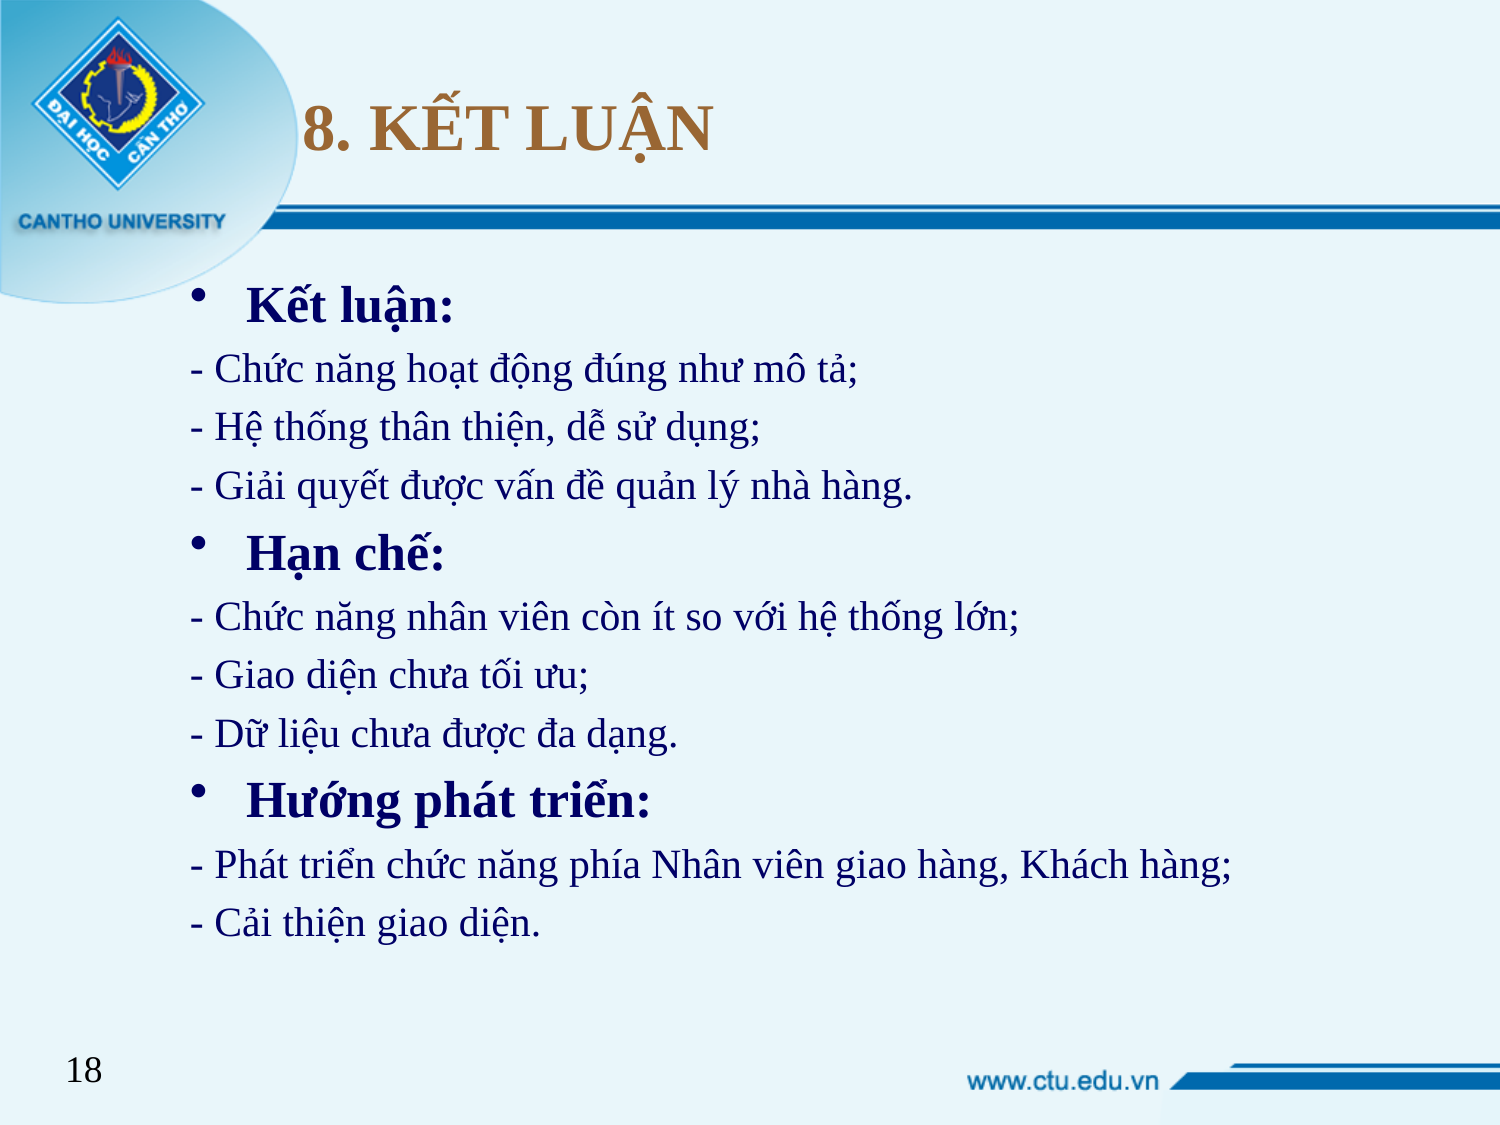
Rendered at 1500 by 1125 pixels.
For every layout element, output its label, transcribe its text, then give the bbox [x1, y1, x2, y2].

text_box 18 [50, 1037, 118, 1098]
picture [0, 0, 1500, 1125]
list Kết luận: - Chức năng hoạt động đúng như mô tả; - Hệ thống thân thiện, dễ sử dụng; - Giải quyết được vấn đề quản lý nhà hàng. Hạn chế: - Chức năng nhân viên còn ít so với hệ thống lớn; - Giao diện chưa tối ưu; - Dữ liệu chưa được đa dạng. Hướng phát triển: - Phát triển chức năng phía Nhân viên giao hàng, Khách hàng; - Cải thiện giao diện. [175, 262, 1288, 1032]
title 8. KẾT LUẬN [287, 46, 1450, 202]
